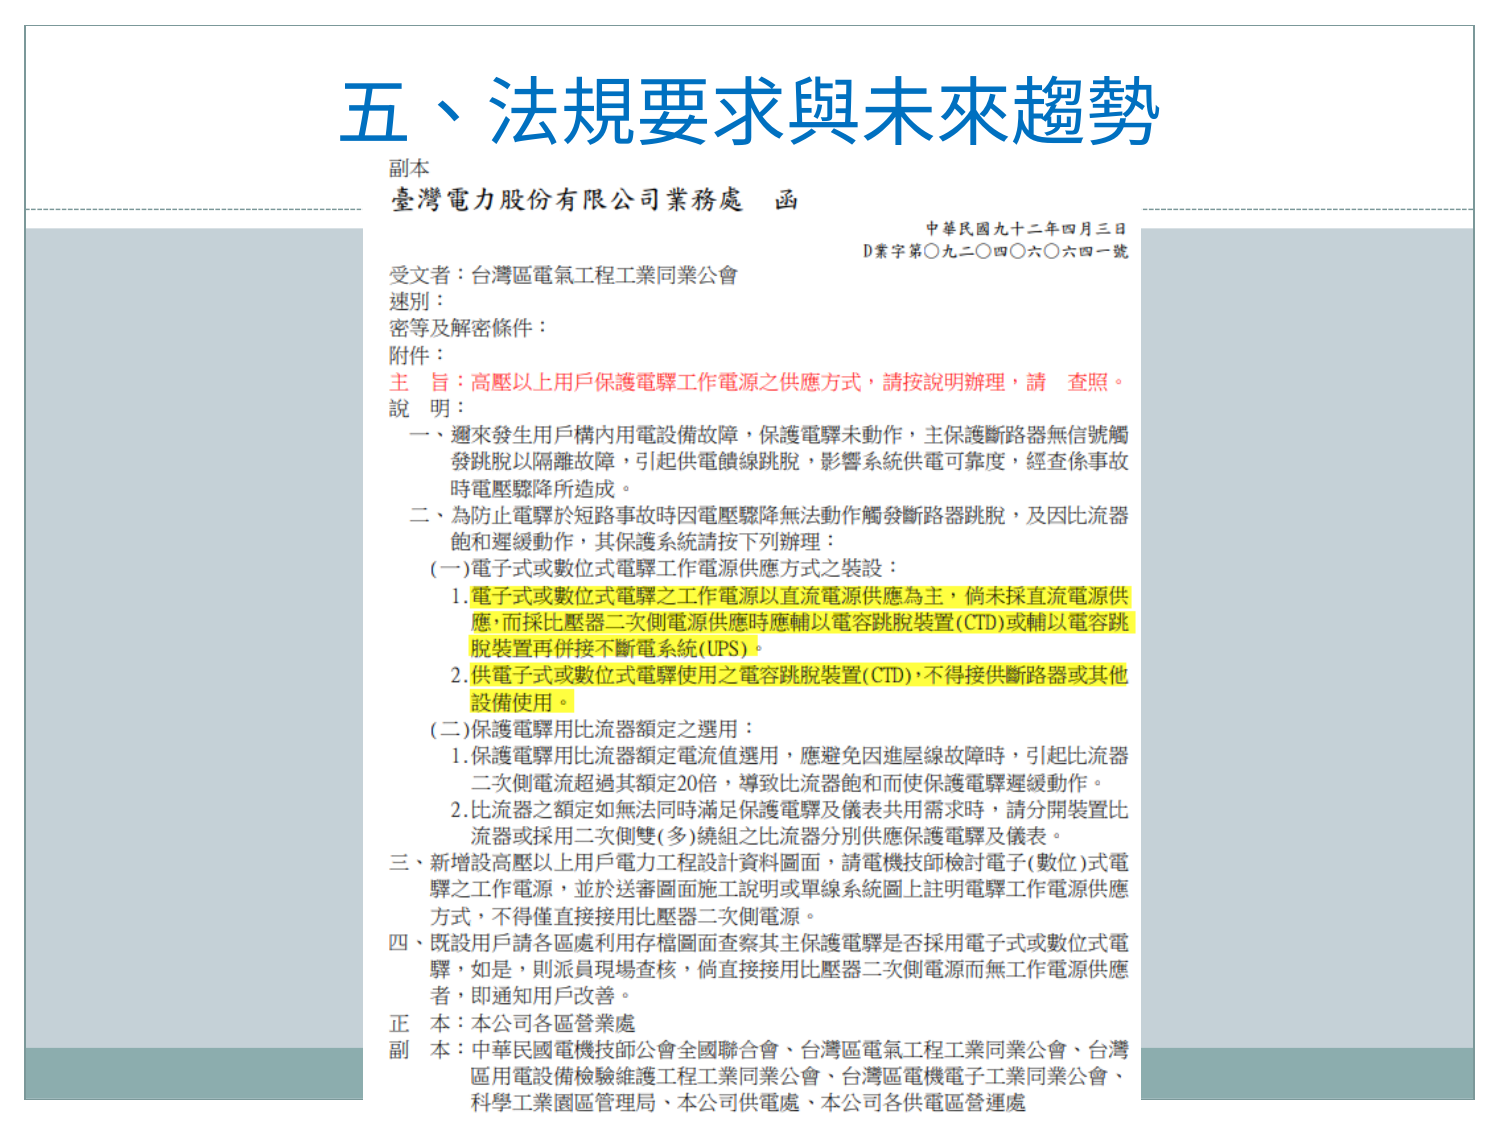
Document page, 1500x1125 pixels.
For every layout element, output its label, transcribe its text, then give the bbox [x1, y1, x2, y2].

title 五、法規要求與未來趨勢 [49, 37, 1450, 162]
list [363, 152, 1141, 1118]
